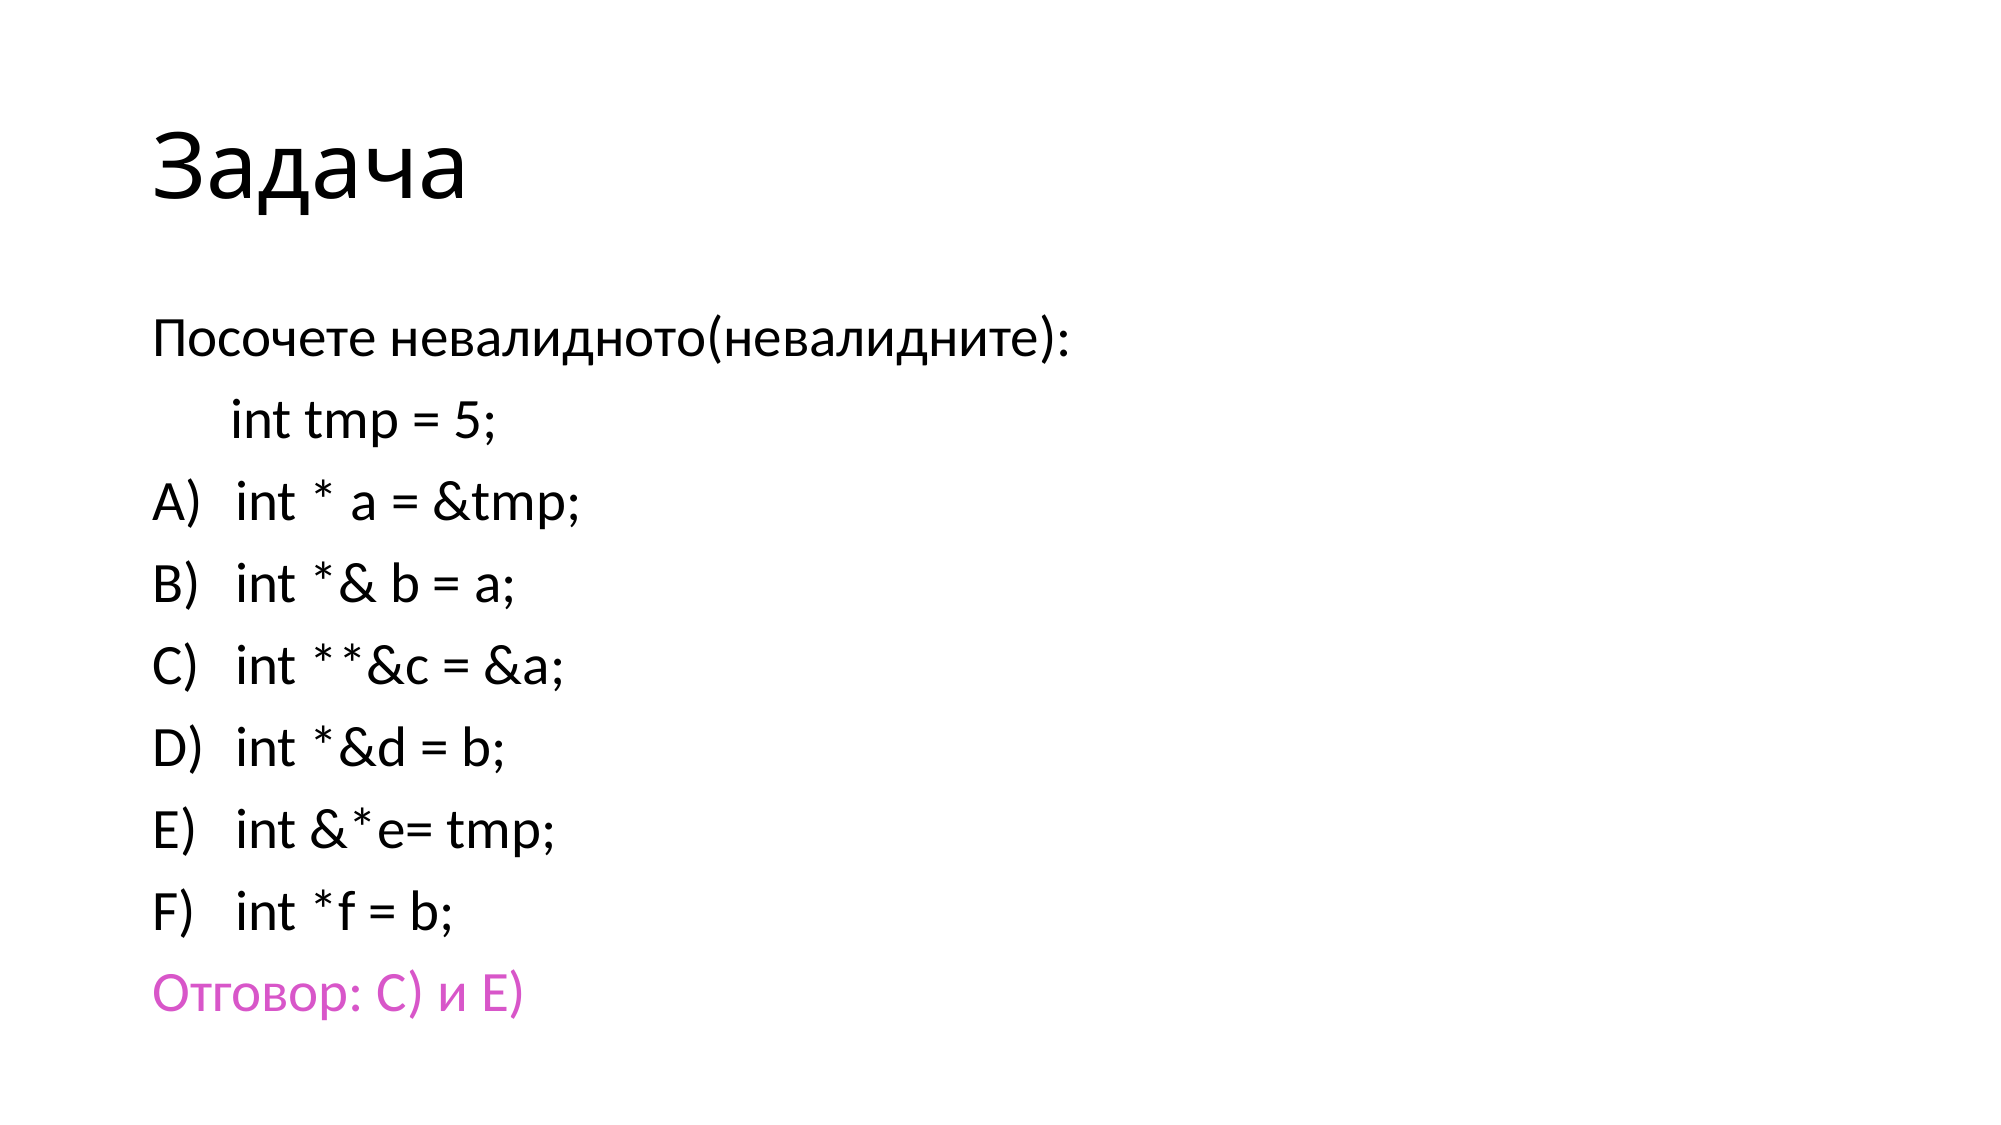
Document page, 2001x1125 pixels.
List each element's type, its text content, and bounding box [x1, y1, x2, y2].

list Посочете невалидното(невалидните): int tmp = 5; int * a = &tmp; int *& b = a; int **&c = &a; int *&d = b; int &*e= tmp; int *f = b; Отговор: C) и Е) [137, 299, 1863, 1035]
title Задача [137, 59, 1863, 278]
